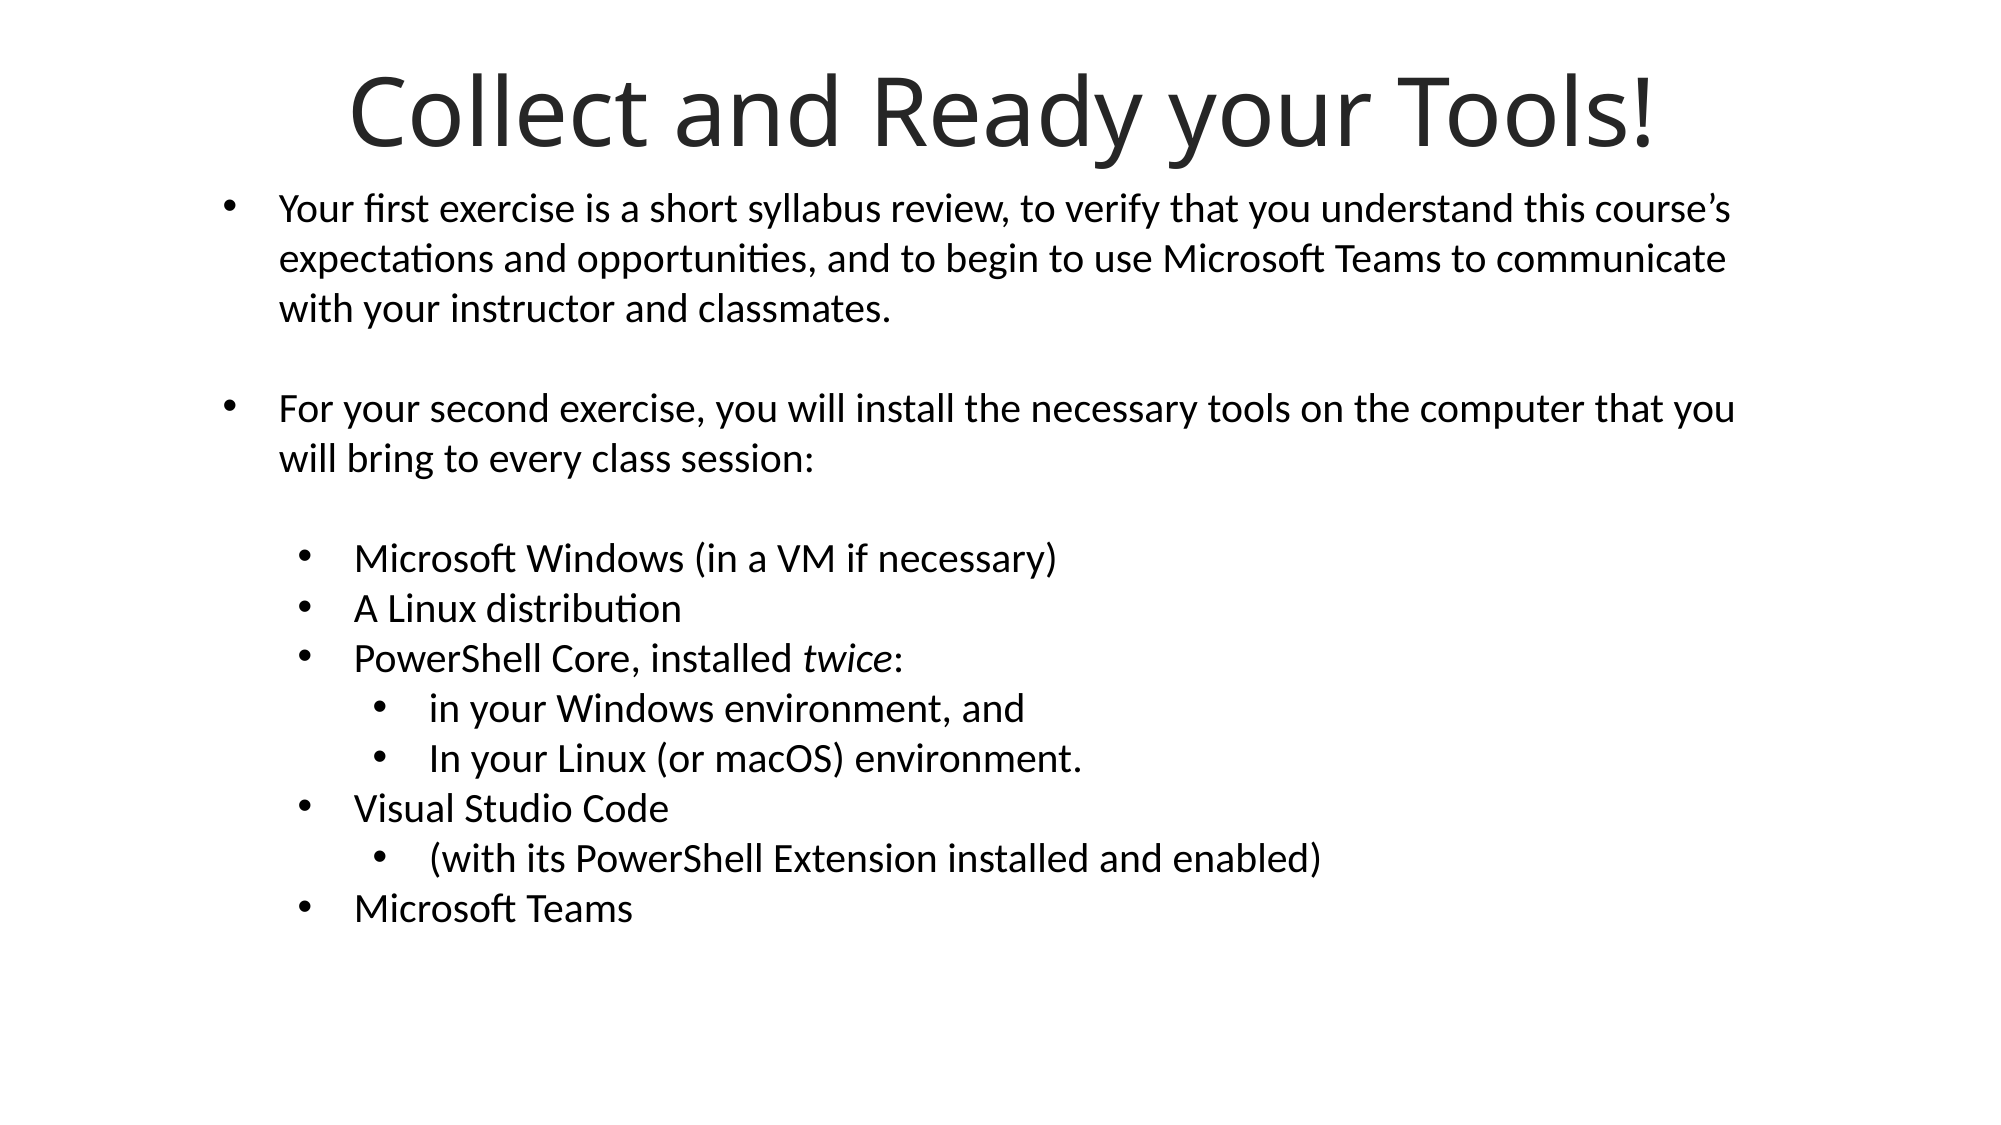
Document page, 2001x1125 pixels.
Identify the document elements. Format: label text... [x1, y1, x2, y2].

text_box Your first exercise is a short syllabus review, to verify that you understand this course’s expectations and opportunities, and to begin to use Microsoft Teams to communicate with your instructor and classmates. For your second exercise, you will install the necessary tools on the computer that you will bring to every class session: Microsoft Windows (in a VM if necessary) A Linux distribution PowerShell Core, installed twice: in your Windows environment, and In your Linux (or macOS) environment. Visual Studio Code (with its PowerShell Extension installed and enabled) Microsoft Teams [207, 173, 1792, 939]
list Collect and Ready your Tools! [53, 55, 1952, 175]
